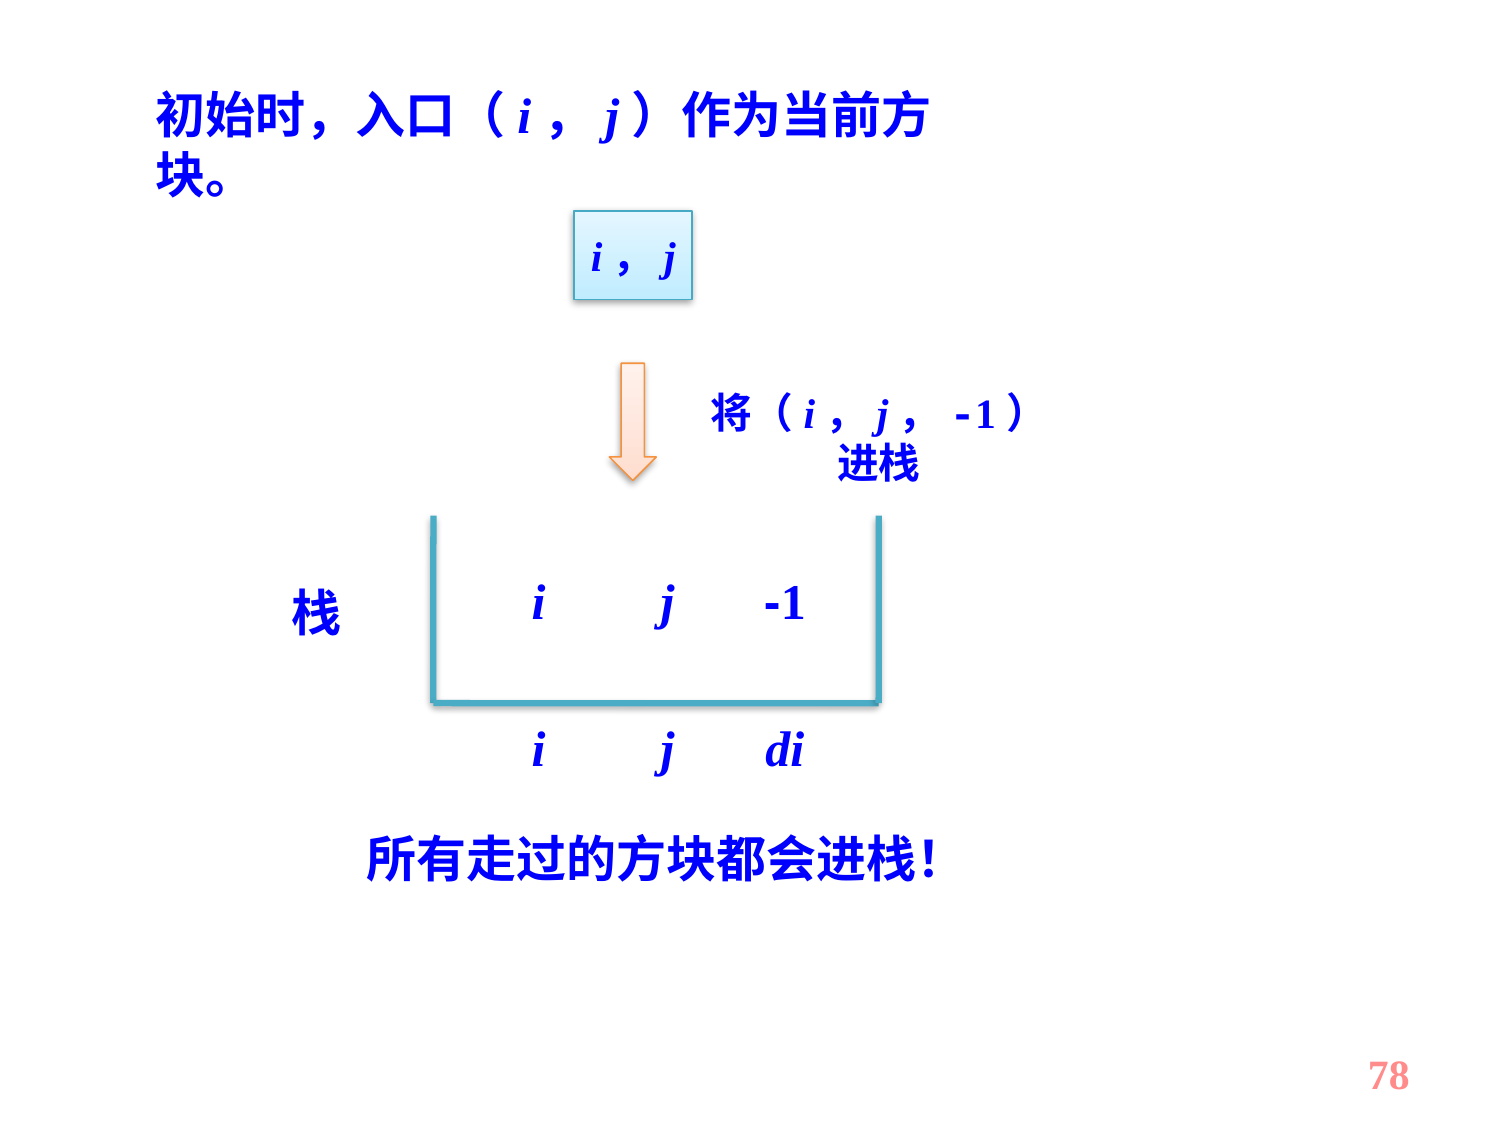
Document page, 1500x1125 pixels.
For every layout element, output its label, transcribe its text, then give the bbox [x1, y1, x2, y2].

text_box 初始时，入口（i，j）作为当前方块。 [140, 76, 1008, 212]
slide_number 78 [1074, 1042, 1425, 1103]
text_box i，j [573, 212, 693, 300]
text_box 所有走过的方块都会进栈！ [351, 820, 1079, 895]
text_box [245, 362, 1079, 786]
